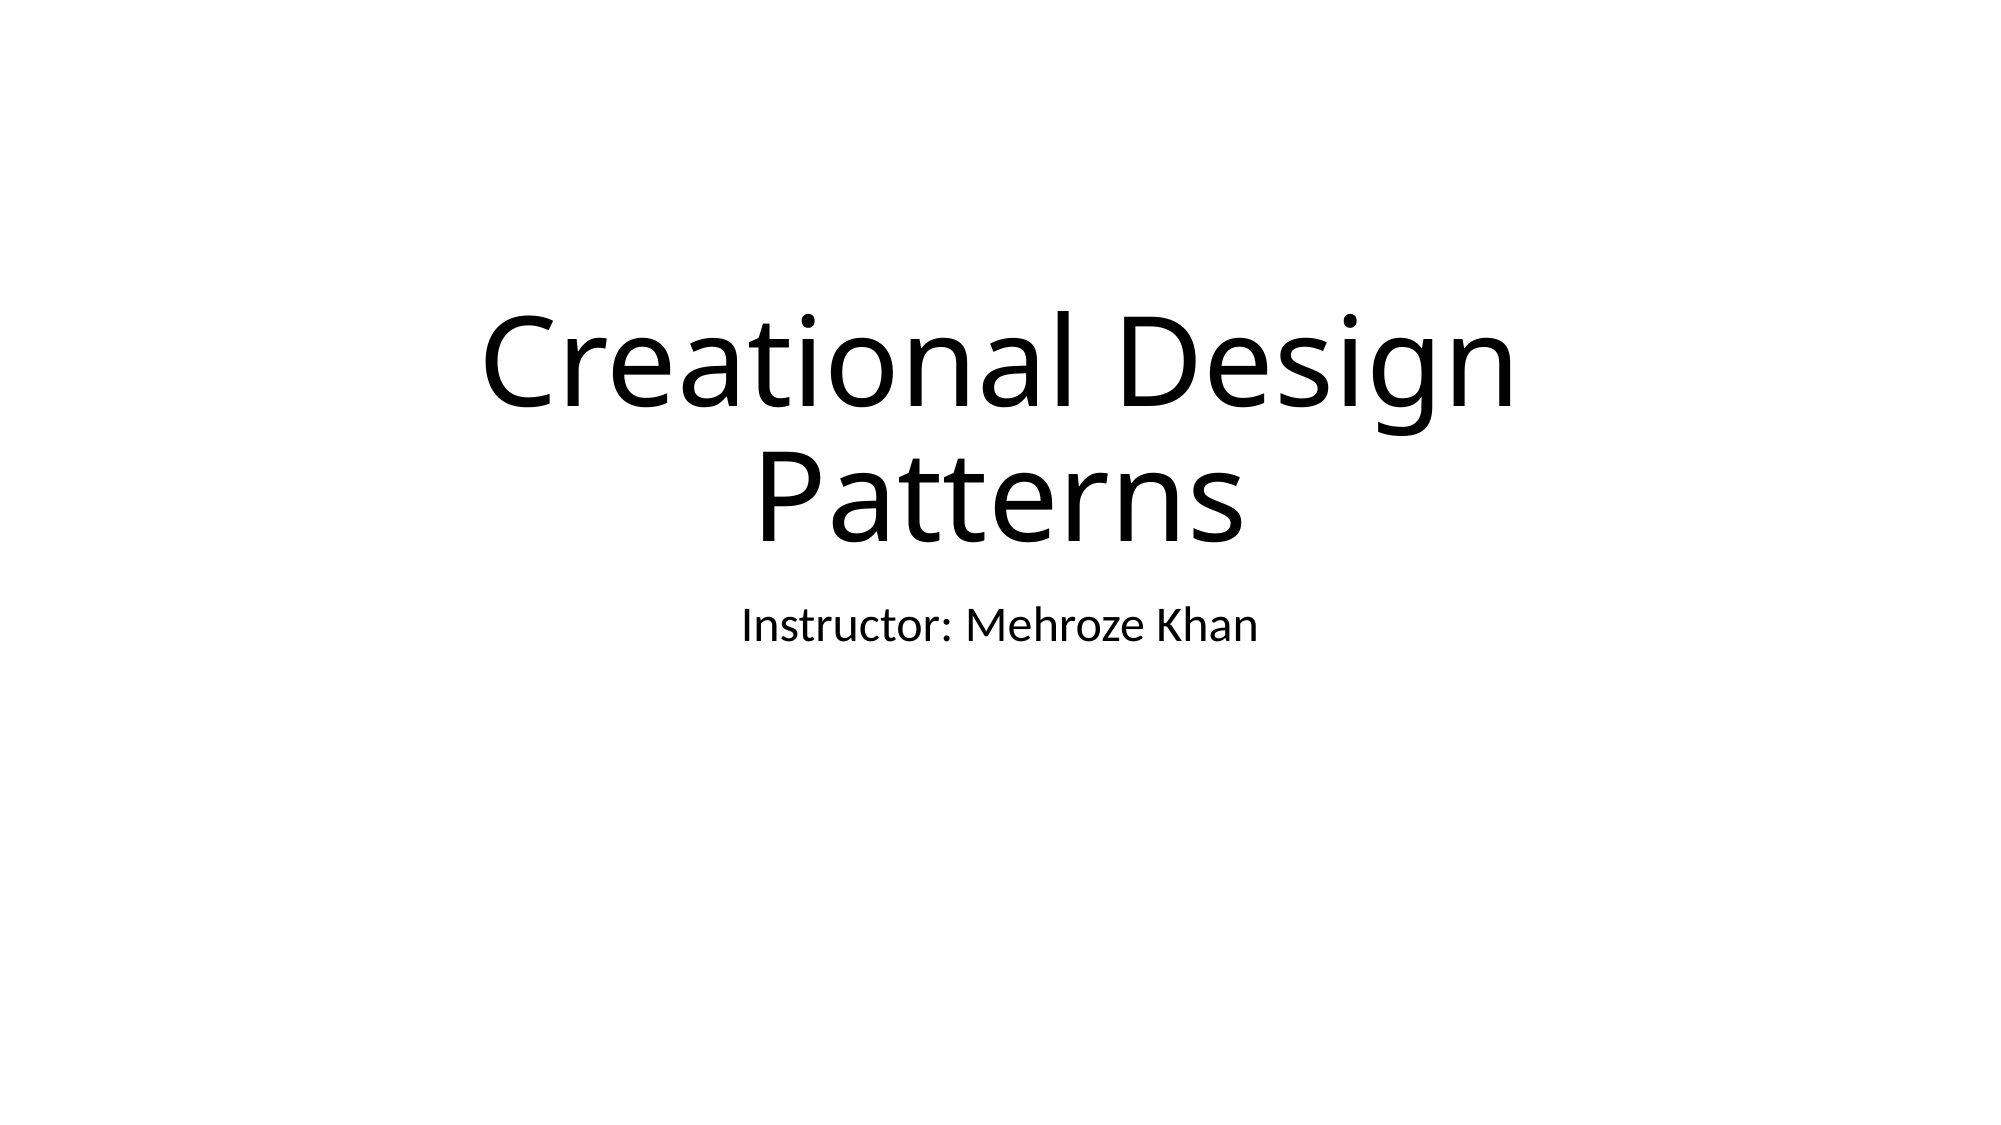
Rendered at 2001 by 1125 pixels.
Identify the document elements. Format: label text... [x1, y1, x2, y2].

subtitle Instructor: Mehroze Khan [249, 590, 1750, 863]
title Creational Design Patterns [249, 184, 1750, 576]
